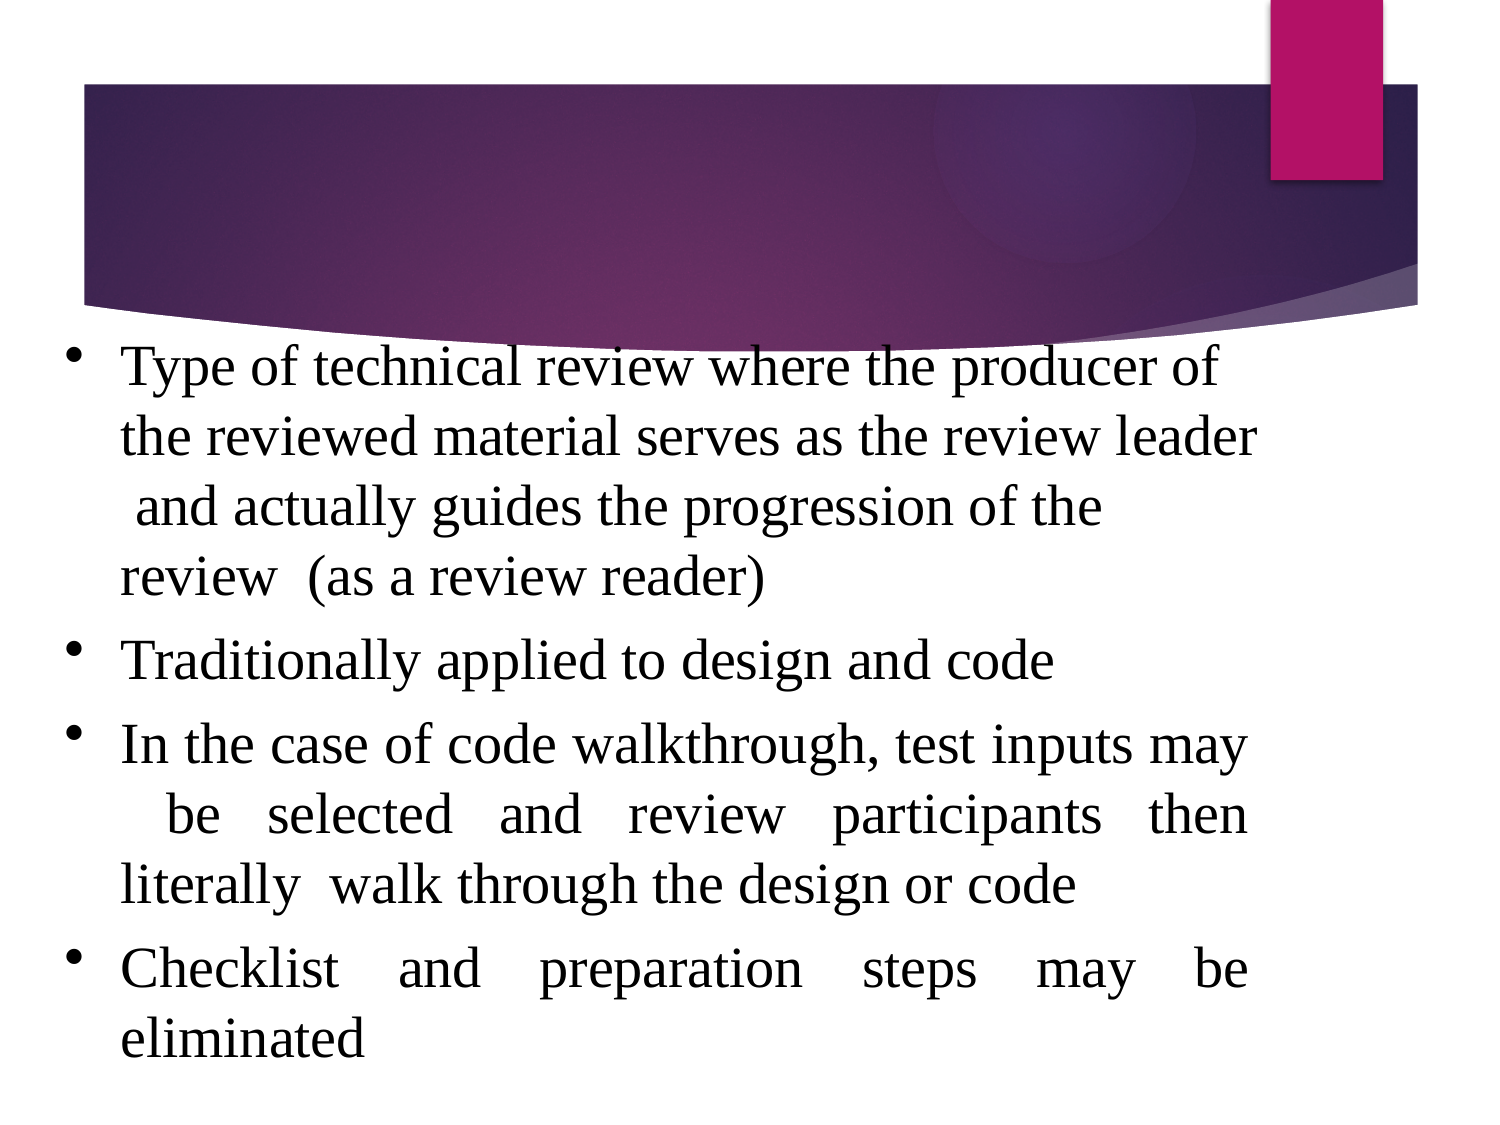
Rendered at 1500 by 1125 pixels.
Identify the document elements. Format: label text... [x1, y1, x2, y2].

title Walkthroughs [25, 0, 442, 175]
text_box Type of technical review where the producer of the reviewed material serves as the review leader and actually guides the progression of the review (as a review reader) Traditionally applied to design and code In the case of code walkthrough, test inputs may be selected and review participants then literally walk through the design or code Checklist and preparation steps may be eliminated [62, 324, 1297, 1069]
